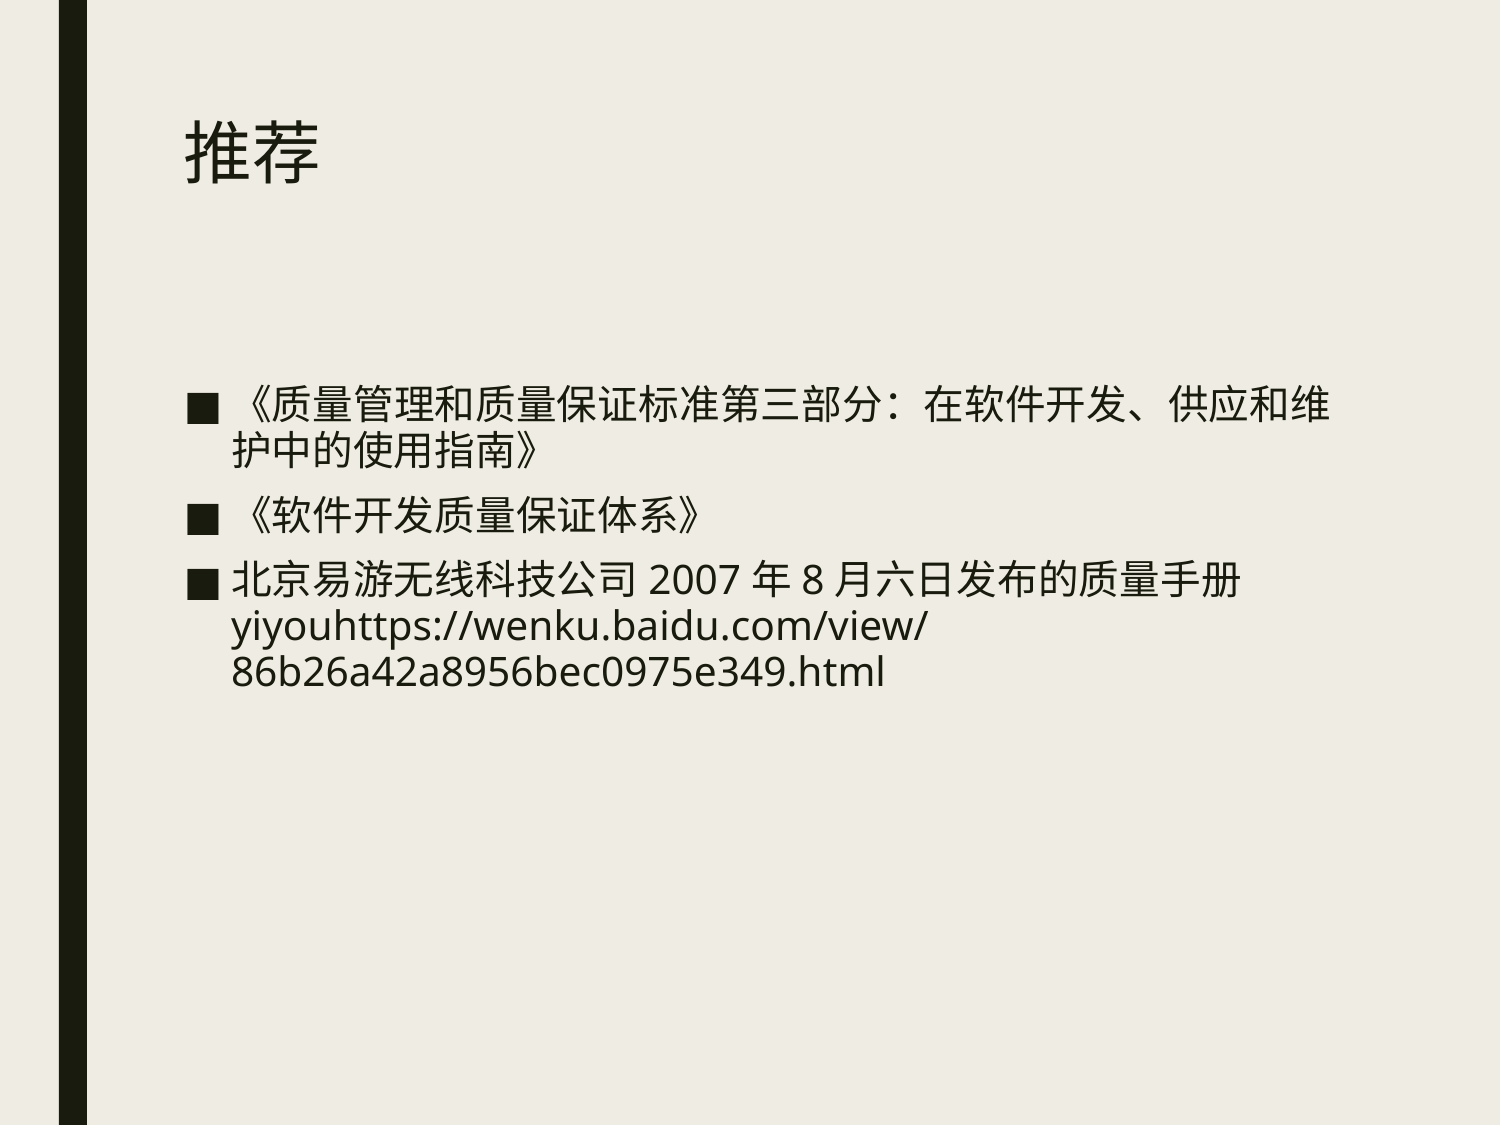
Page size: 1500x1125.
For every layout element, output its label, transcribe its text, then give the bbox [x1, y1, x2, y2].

title 推荐 [168, 112, 1351, 357]
list 《质量管理和质量保证标准第三部分：在软件开发、供应和维护中的使用指南》 《软件开发质量保证体系》 北京易游无线科技公司2007年8月六日发布的质量手册yiyouhttps://wenku.baidu.com/view/86b26a42a8956bec0975e349.html [168, 375, 1351, 963]
